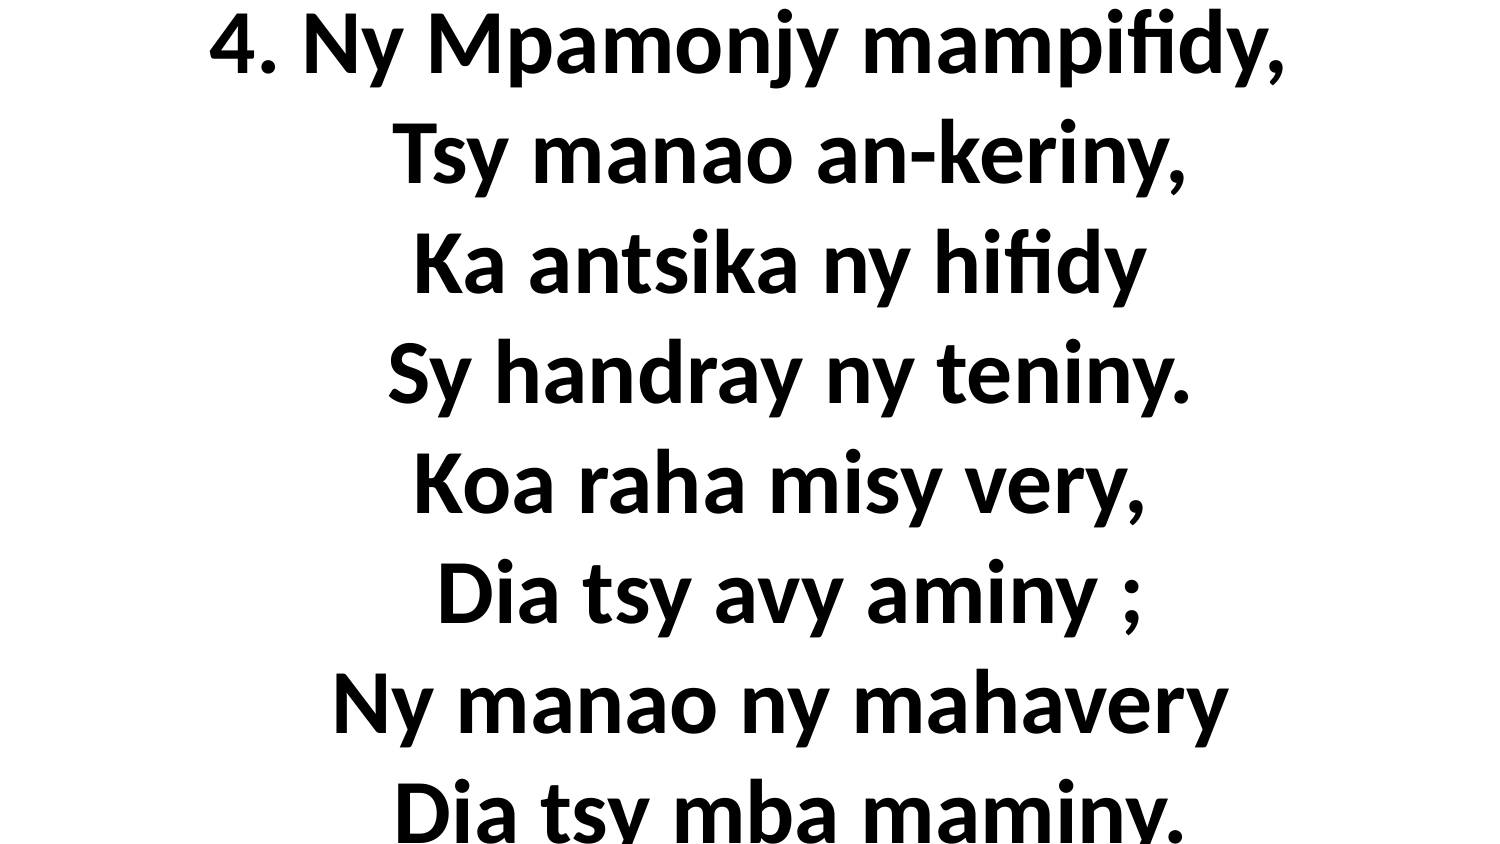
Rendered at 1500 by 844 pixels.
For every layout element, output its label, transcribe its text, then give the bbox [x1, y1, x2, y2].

title 4. Ny Mpamonjy mampifidy, Tsy manao an-keriny, Ka antsika ny hifidy Sy handray ny teniny. Koa raha misy very, Dia tsy avy aminy ; Ny manao ny mahavery Dia tsy mba maminy. [0, 0, 1500, 844]
